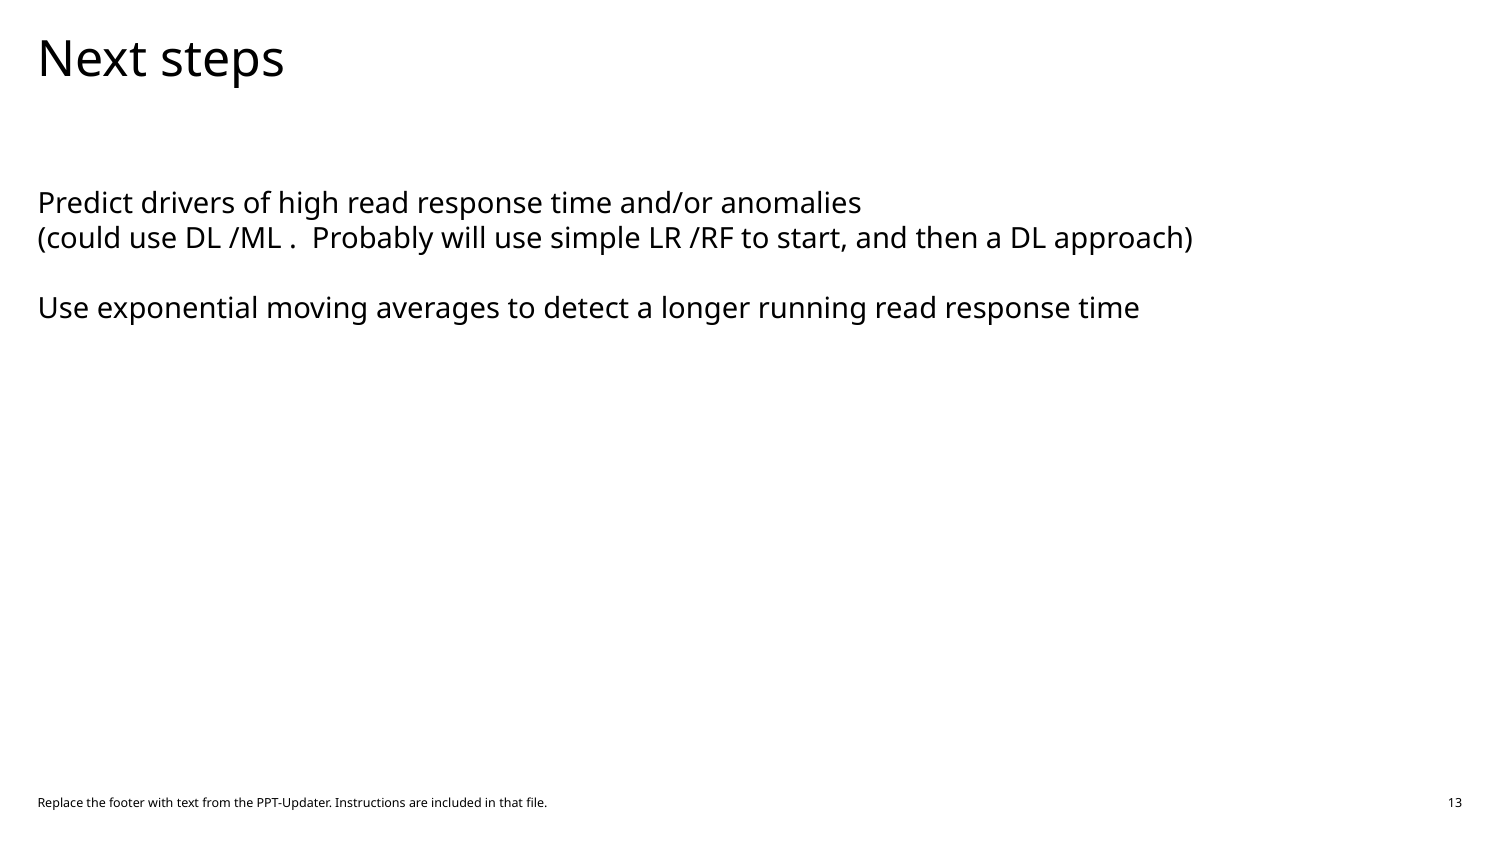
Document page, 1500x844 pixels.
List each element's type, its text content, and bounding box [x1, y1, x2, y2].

footer Replace the footer with text from the PPT-Updater. Instructions are included in that file. [37, 791, 1088, 815]
title Next steps [37, 33, 713, 174]
slide_number 13 [1125, 791, 1463, 815]
list Predict drivers of high read response time and/or anomalies (could use DL /ML . Probably will use simple LR /RF to start, and then a DL approach) Use exponential moving averages to detect a longer running read response time [37, 184, 1364, 773]
